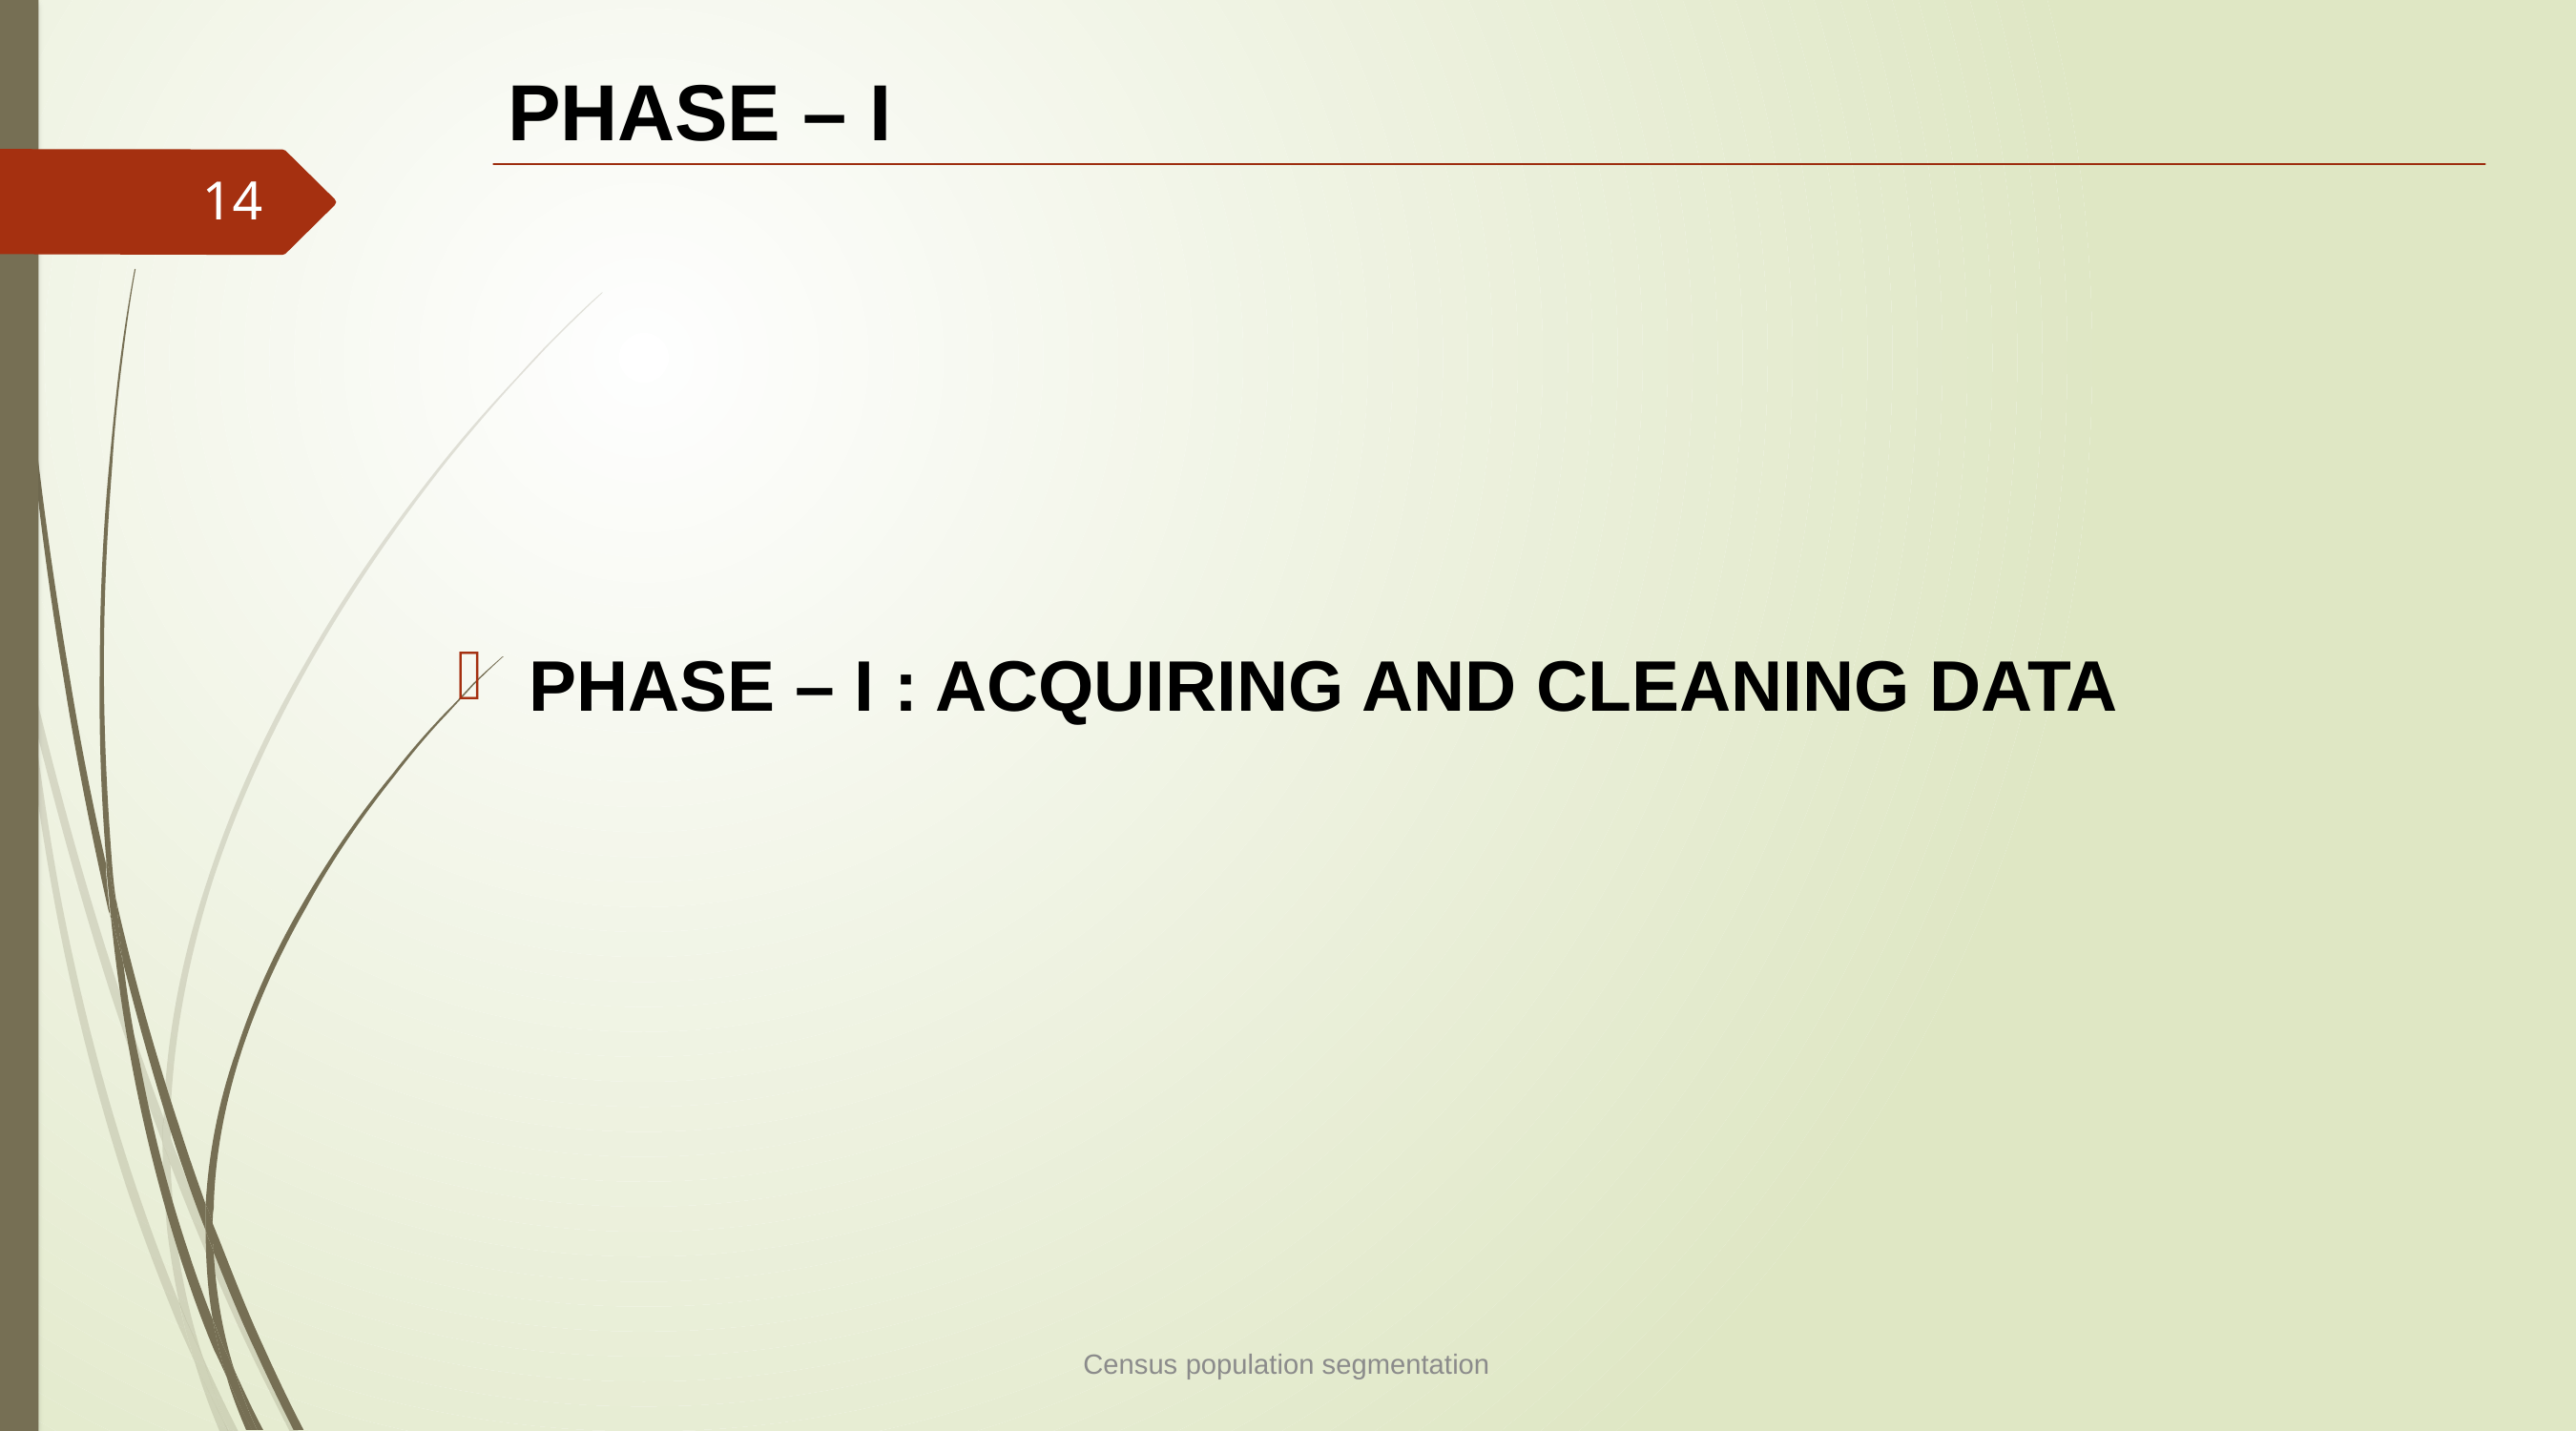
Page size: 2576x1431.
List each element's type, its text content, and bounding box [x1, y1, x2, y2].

title PHASE – I [493, 53, 2354, 163]
slide_number 14 [112, 164, 278, 241]
footer Census population segmentation [491, 1324, 2082, 1401]
list PHASE – I : ACQUIRING AND CLEANING DATA [0, 633, 2576, 745]
